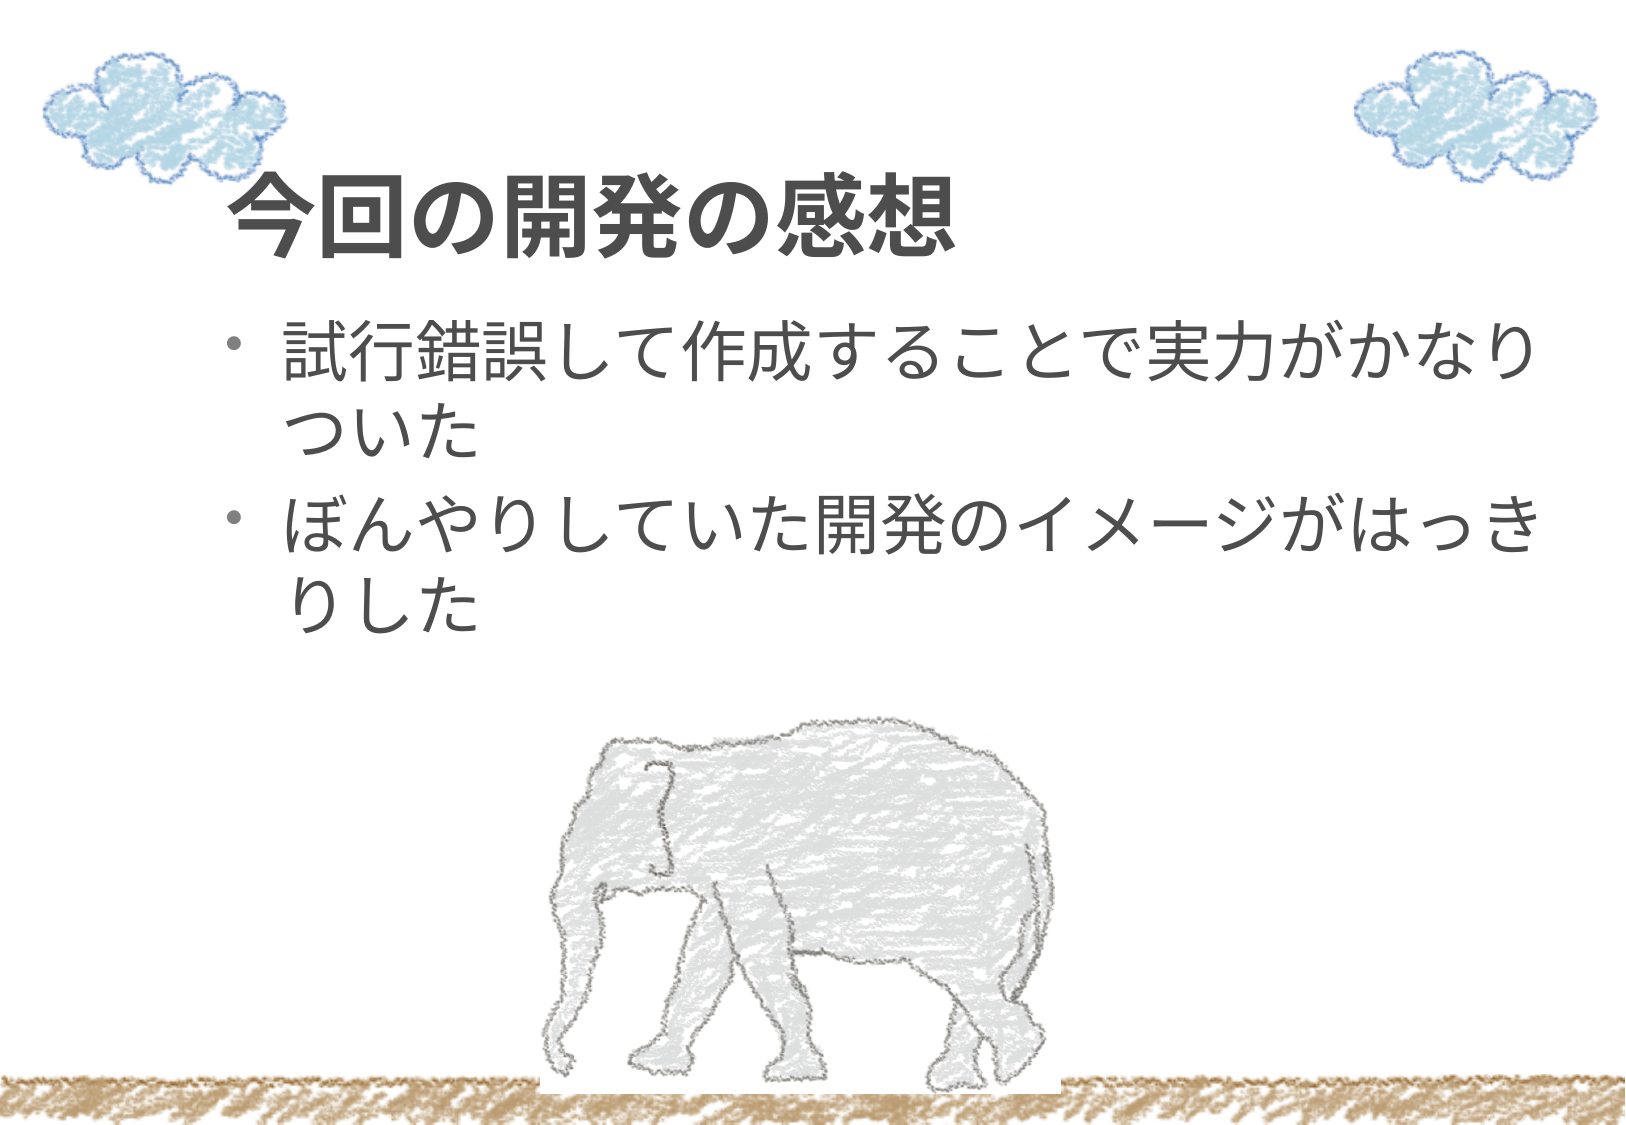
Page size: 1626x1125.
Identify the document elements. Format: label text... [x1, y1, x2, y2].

picture [1, 1, 314, 211]
list 試行錯誤して作成することで実力がかなりついた ぼんやりしていた開発のイメージがはっきりした [210, 302, 1569, 657]
title 今回の開発の感想 [210, 137, 1569, 291]
picture [0, 716, 1625, 1125]
picture [1312, 0, 1625, 210]
